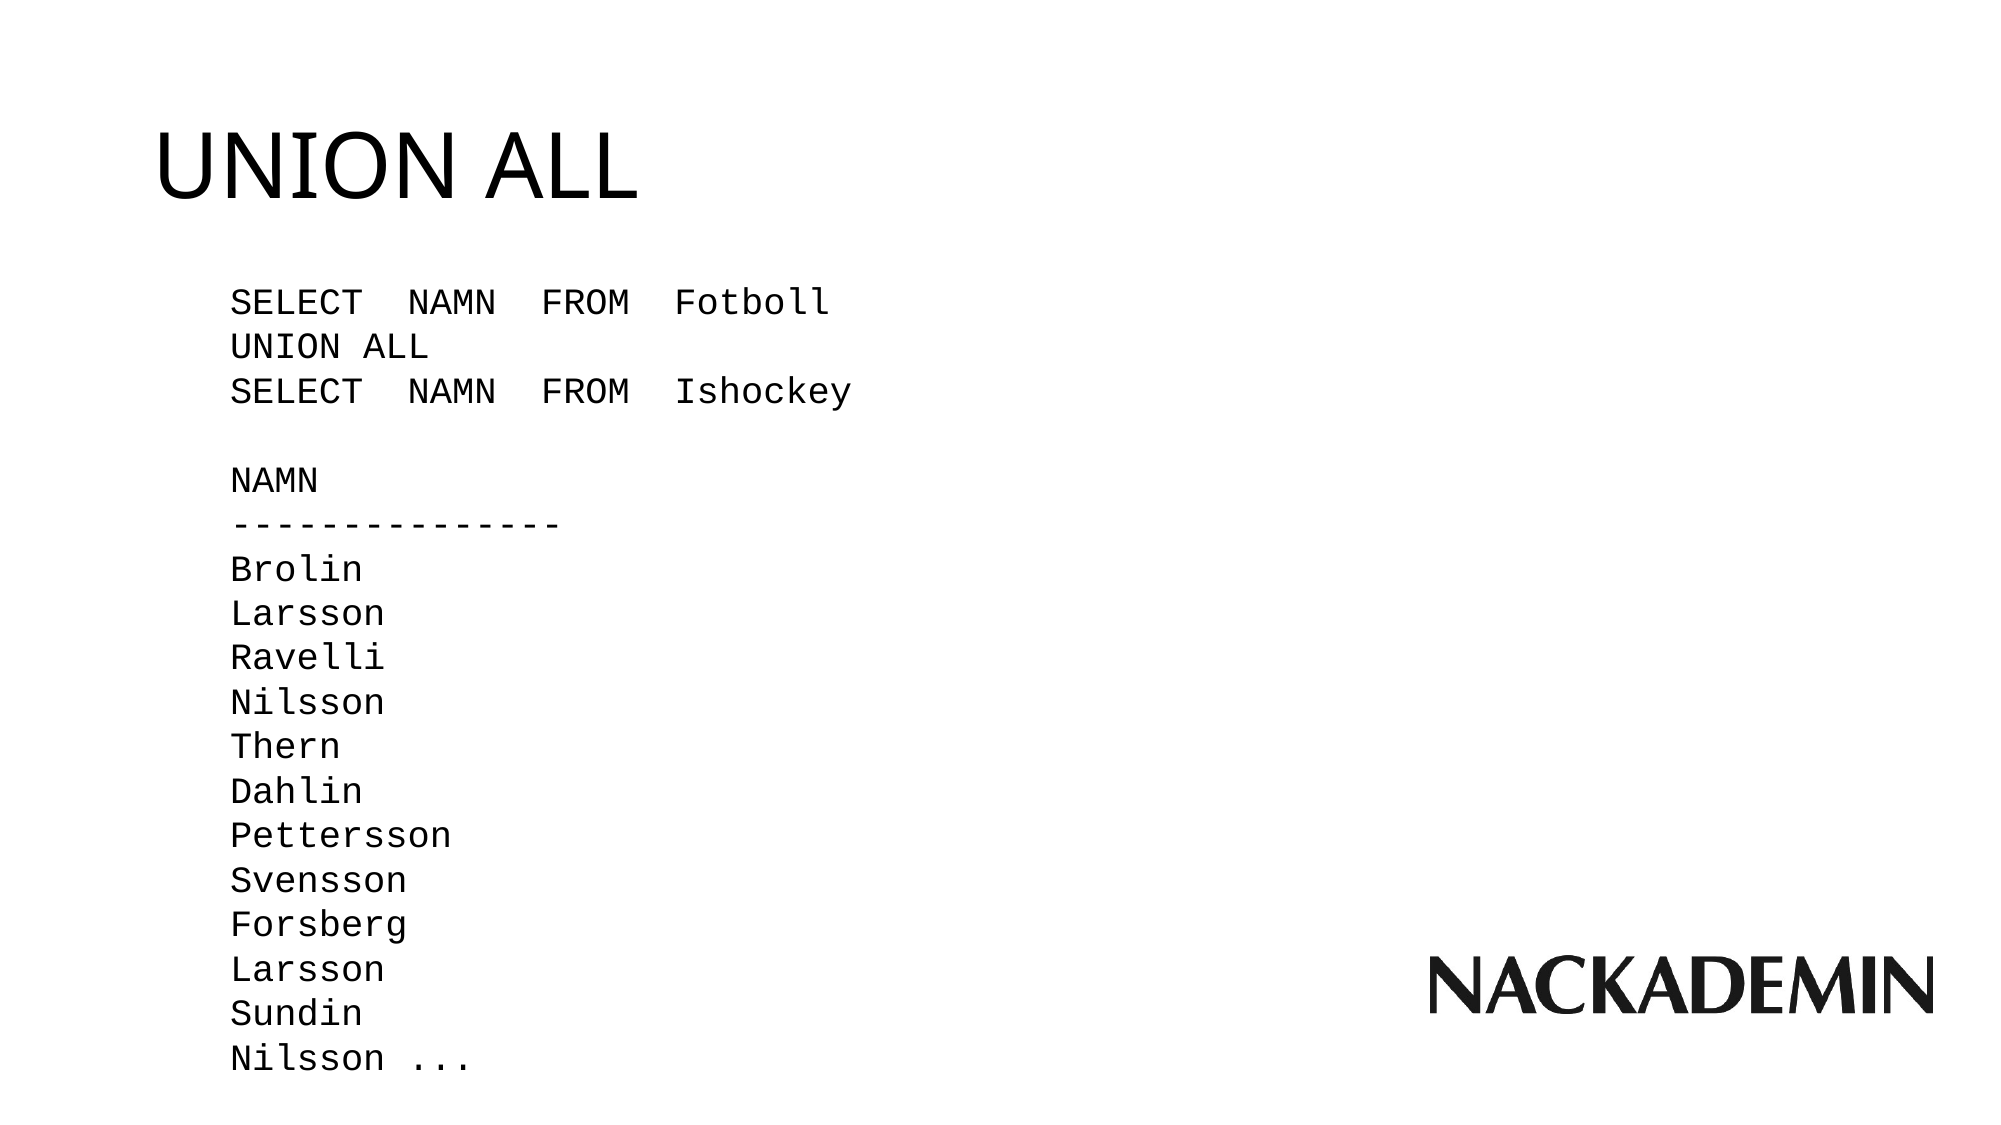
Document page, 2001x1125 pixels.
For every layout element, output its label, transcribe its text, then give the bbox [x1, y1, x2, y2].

picture [1429, 955, 1933, 1014]
list SELECT NAMN FROM Fotboll UNION ALL SELECT NAMN FROM Ishockey NAMN --------------- Brolin Larsson Ravelli Nilsson Thern Dahlin Pettersson Svensson Forsberg Larsson Sundin Nilsson ... [214, 269, 1656, 1092]
title UNION ALL [137, 59, 1863, 278]
